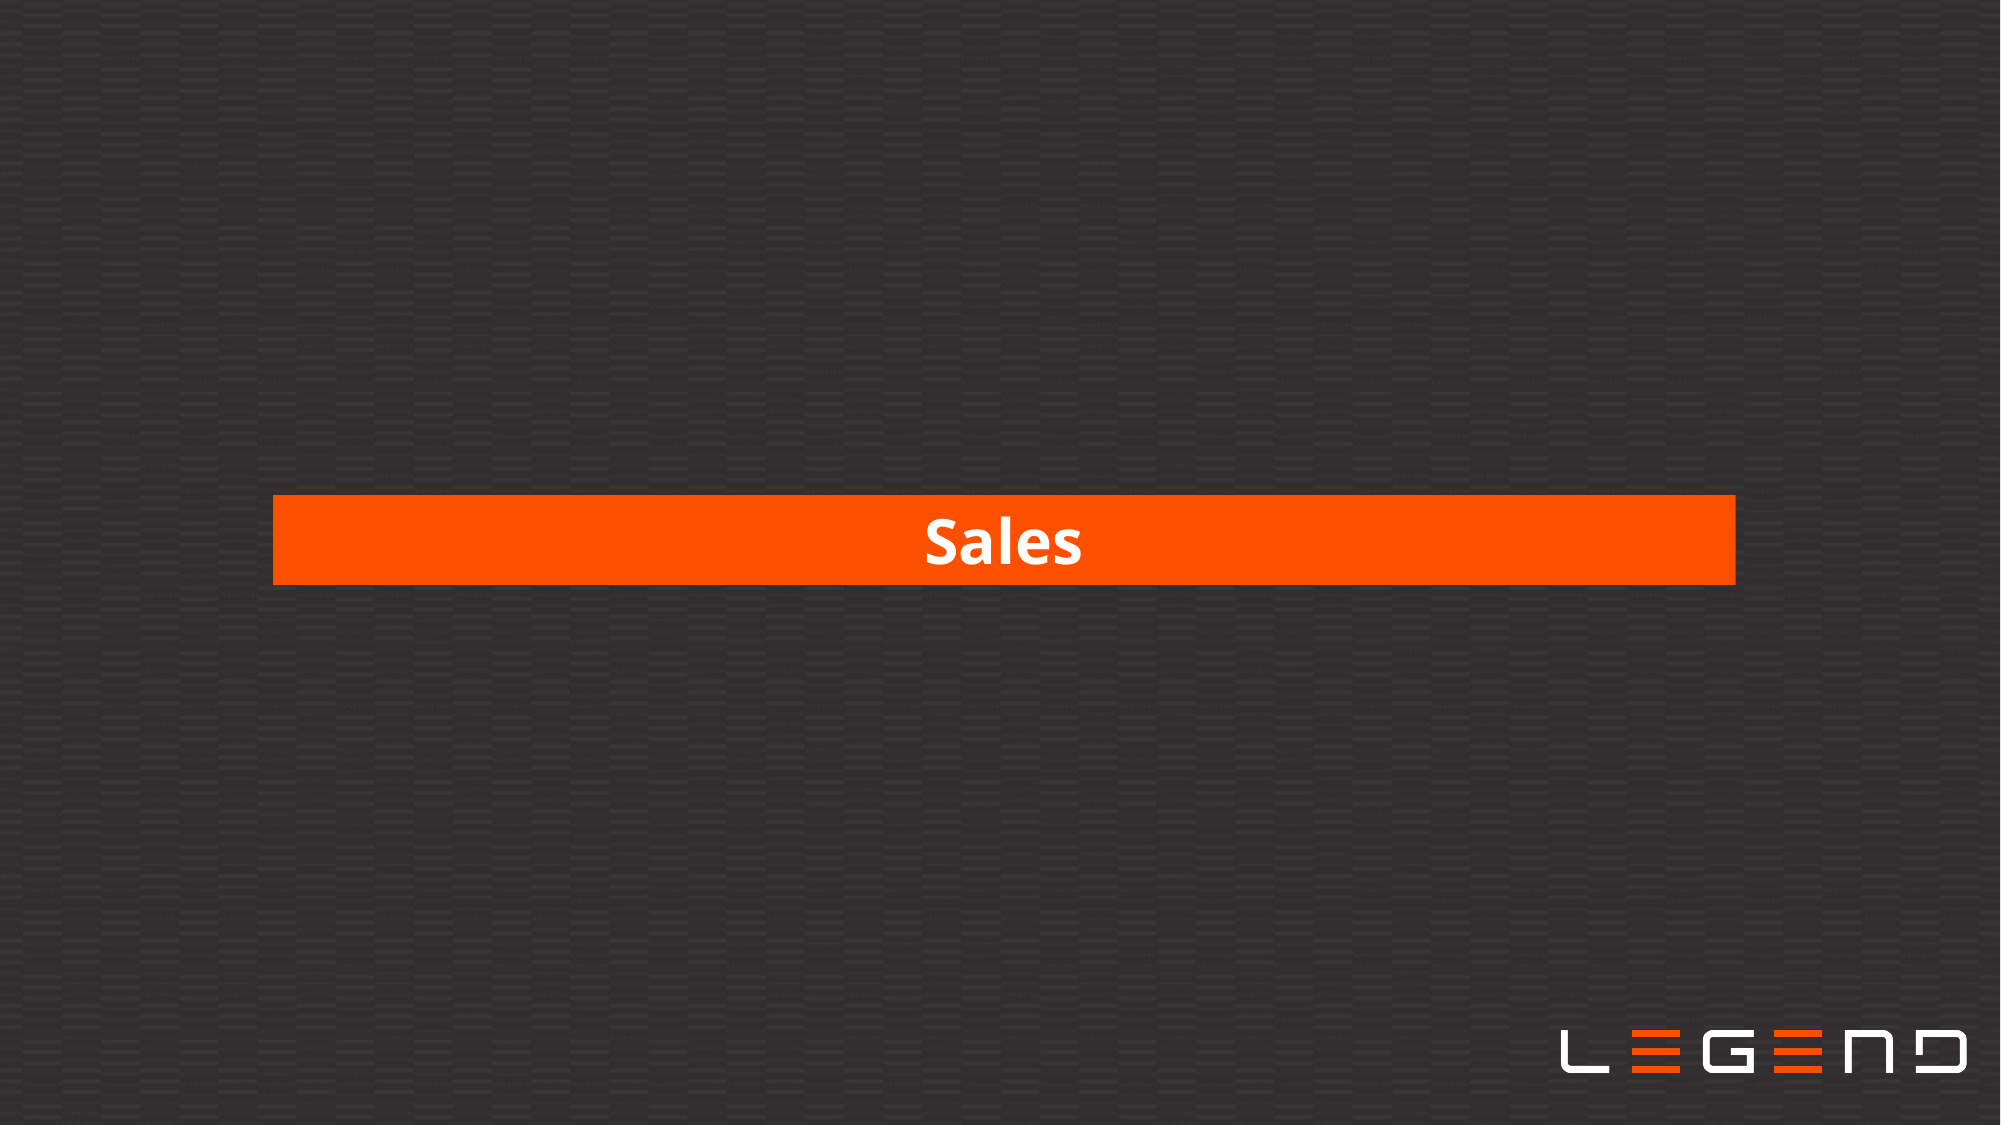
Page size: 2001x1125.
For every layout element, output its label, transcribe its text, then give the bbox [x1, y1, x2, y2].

picture [0, 0, 2001, 1125]
text_box Sales [273, 495, 1736, 585]
